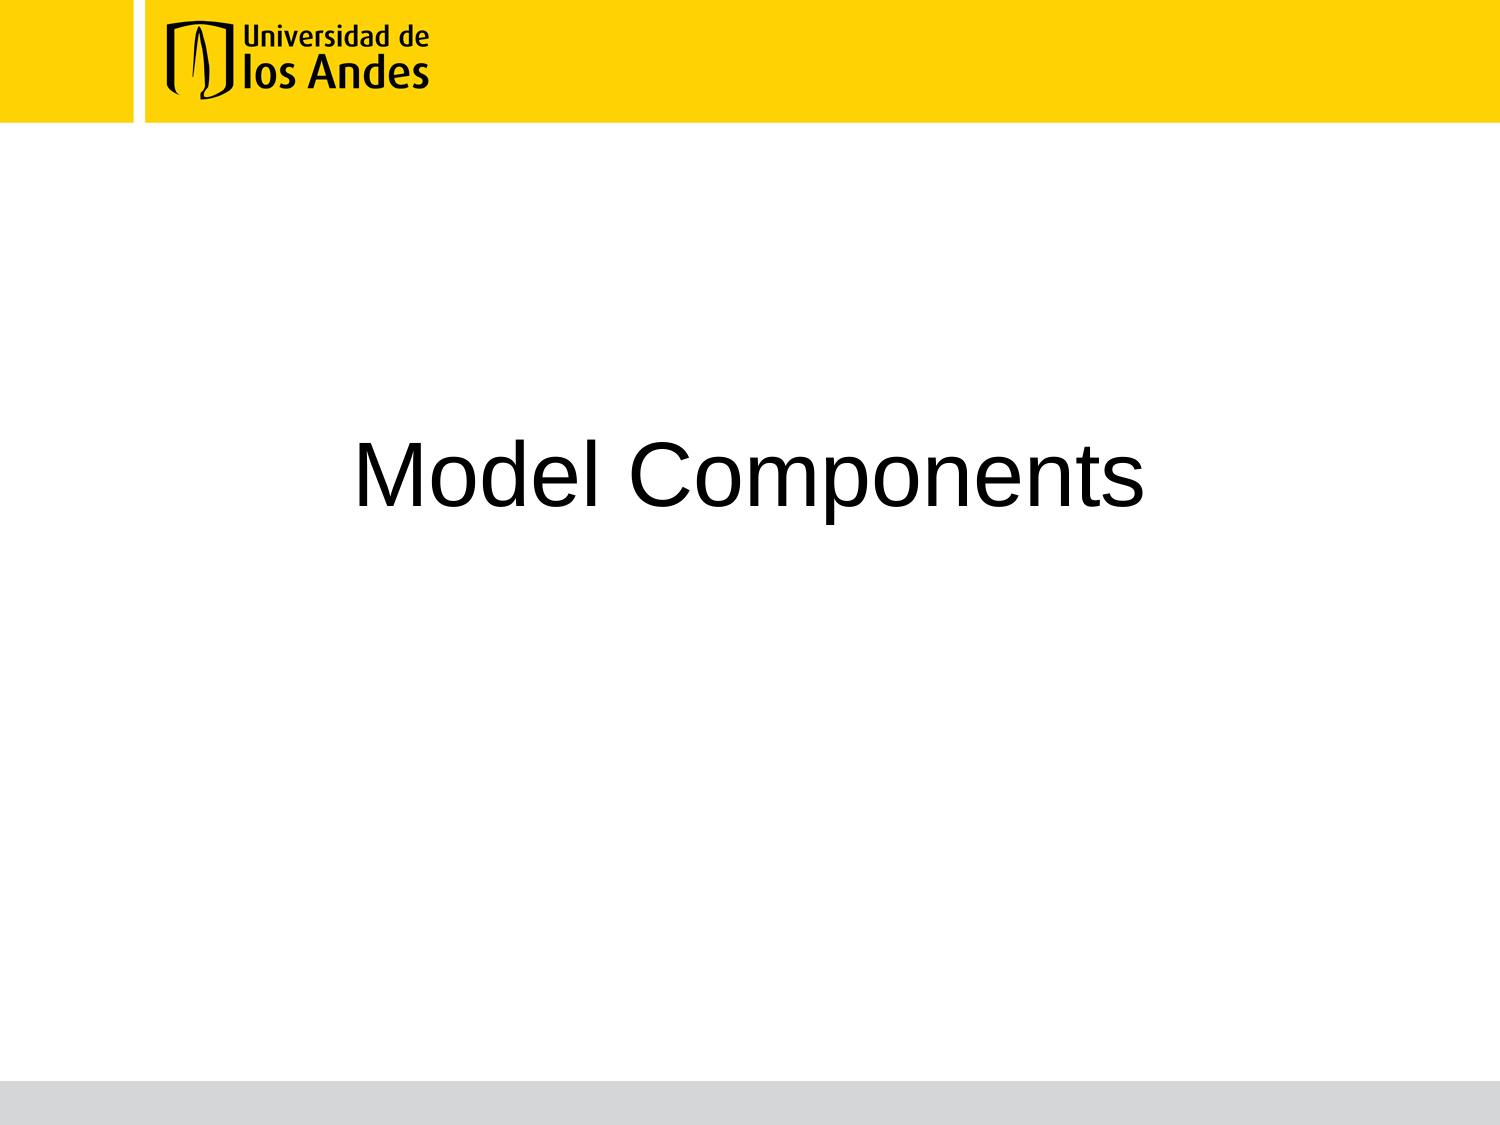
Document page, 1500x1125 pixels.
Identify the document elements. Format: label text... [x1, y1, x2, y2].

picture [0, 0, 1500, 1081]
title Model Components [112, 349, 1388, 591]
